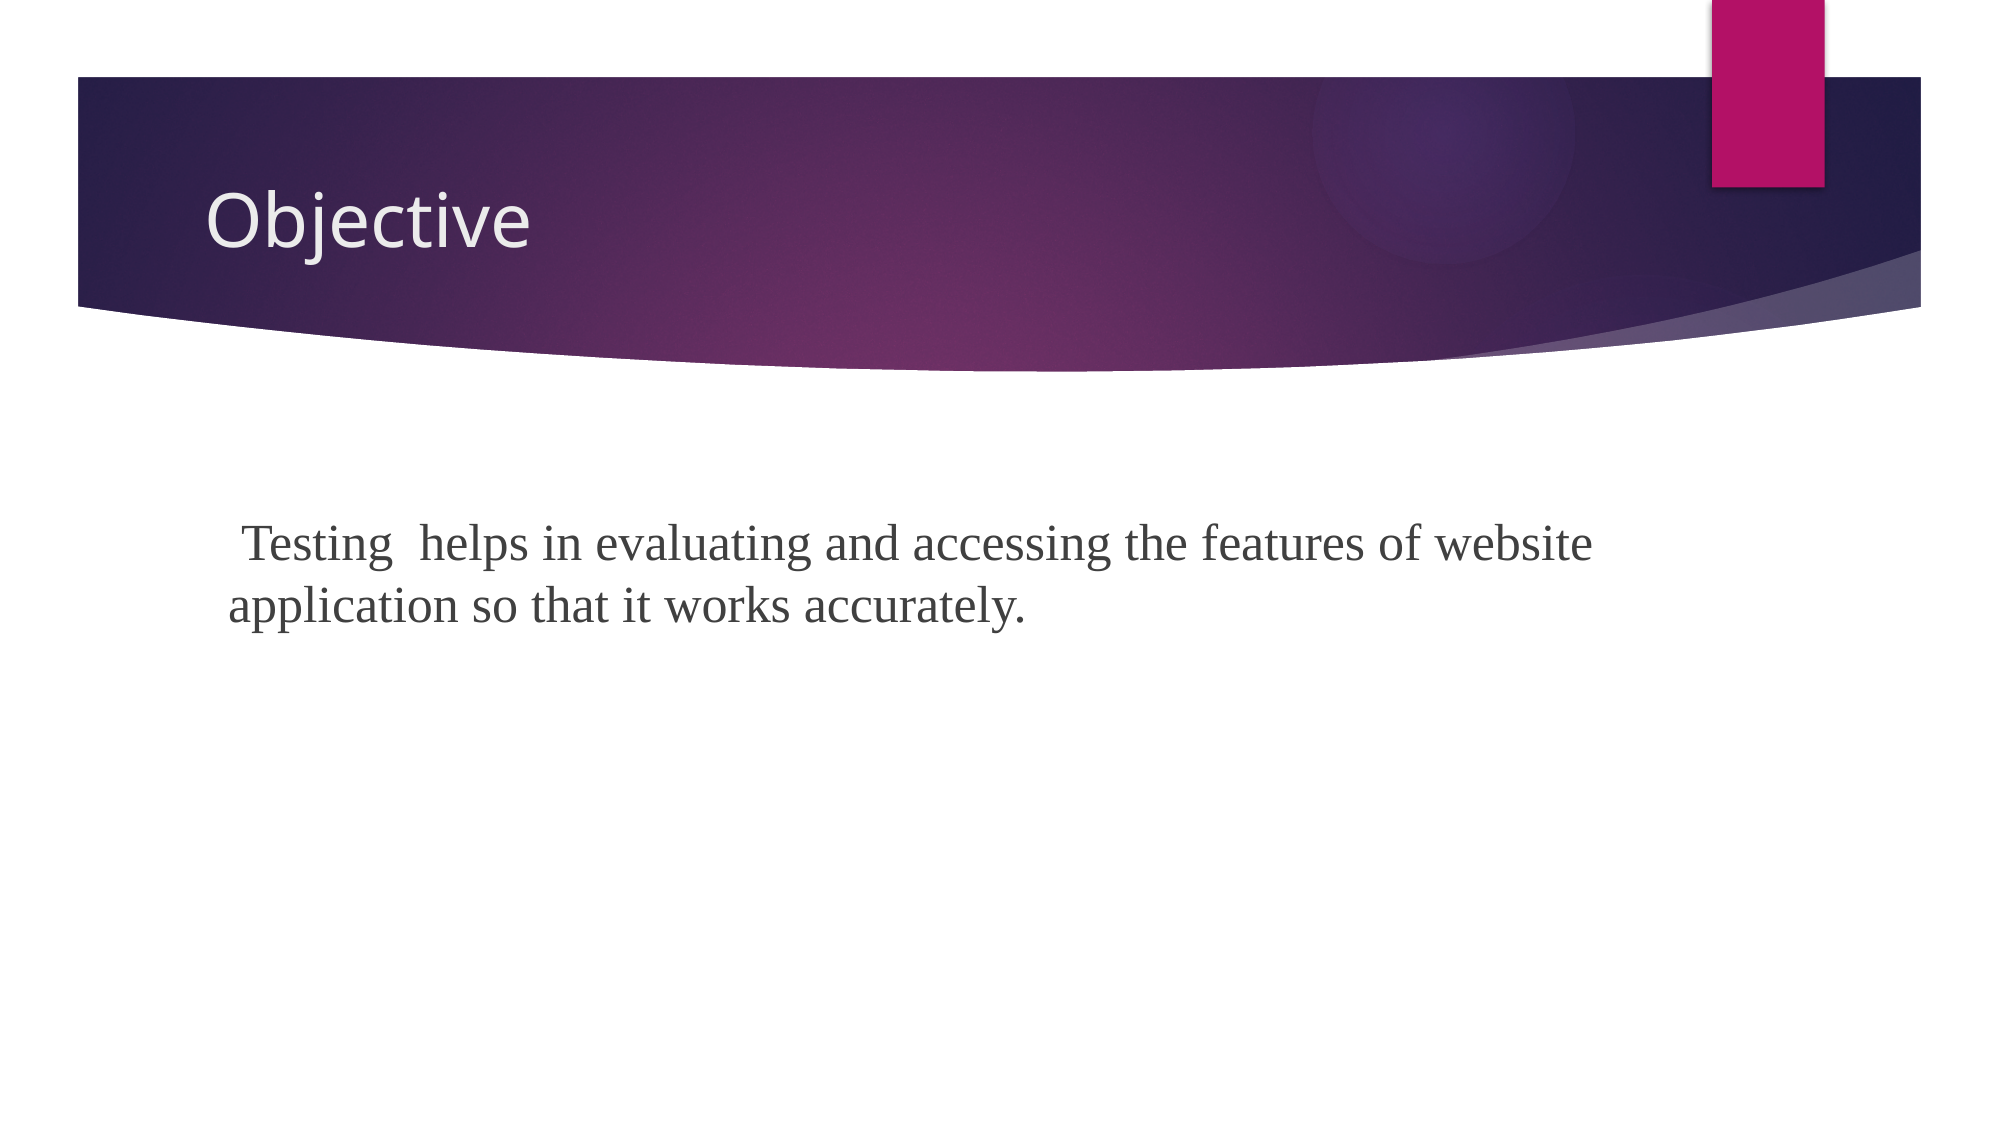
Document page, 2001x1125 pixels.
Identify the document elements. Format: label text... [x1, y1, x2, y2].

title Objective [189, 159, 1627, 276]
list Testing helps in evaluating and accessing the features of website application so that it works accurately. [213, 435, 1661, 996]
